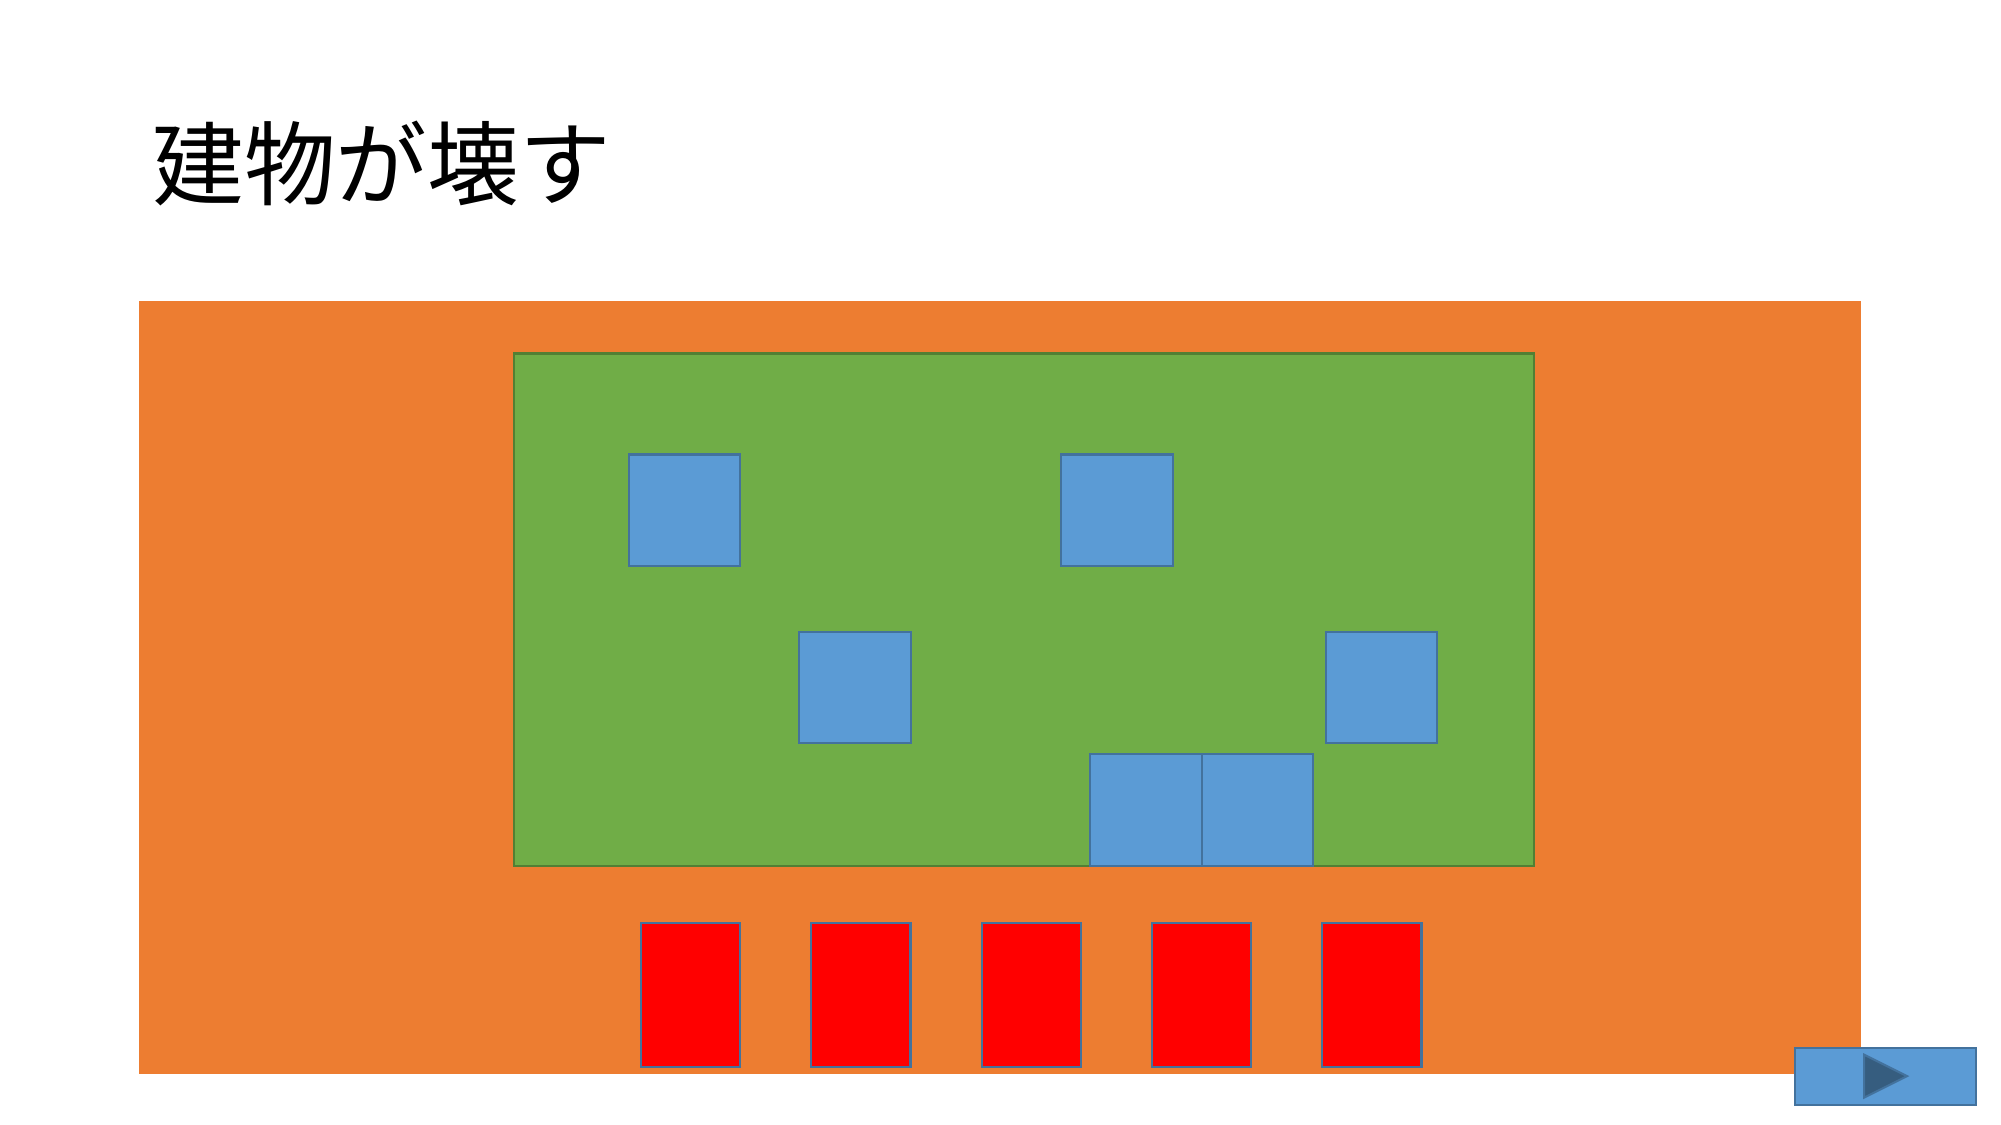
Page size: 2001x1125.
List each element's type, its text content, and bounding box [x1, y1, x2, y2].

text_box [513, 352, 1535, 867]
text_box [136, 298, 1864, 1077]
text_box [798, 631, 912, 744]
text_box [981, 922, 1082, 1068]
text_box [1151, 922, 1252, 1068]
text_box [1321, 922, 1423, 1068]
text_box [1060, 453, 1174, 567]
text_box [1201, 753, 1314, 867]
text_box [810, 922, 912, 1068]
text_box [1089, 753, 1201, 867]
title 建物が壊す [137, 59, 1863, 278]
text_box [1794, 1047, 1977, 1106]
text_box [1325, 631, 1438, 744]
text_box [628, 453, 741, 567]
text_box [640, 922, 741, 1068]
